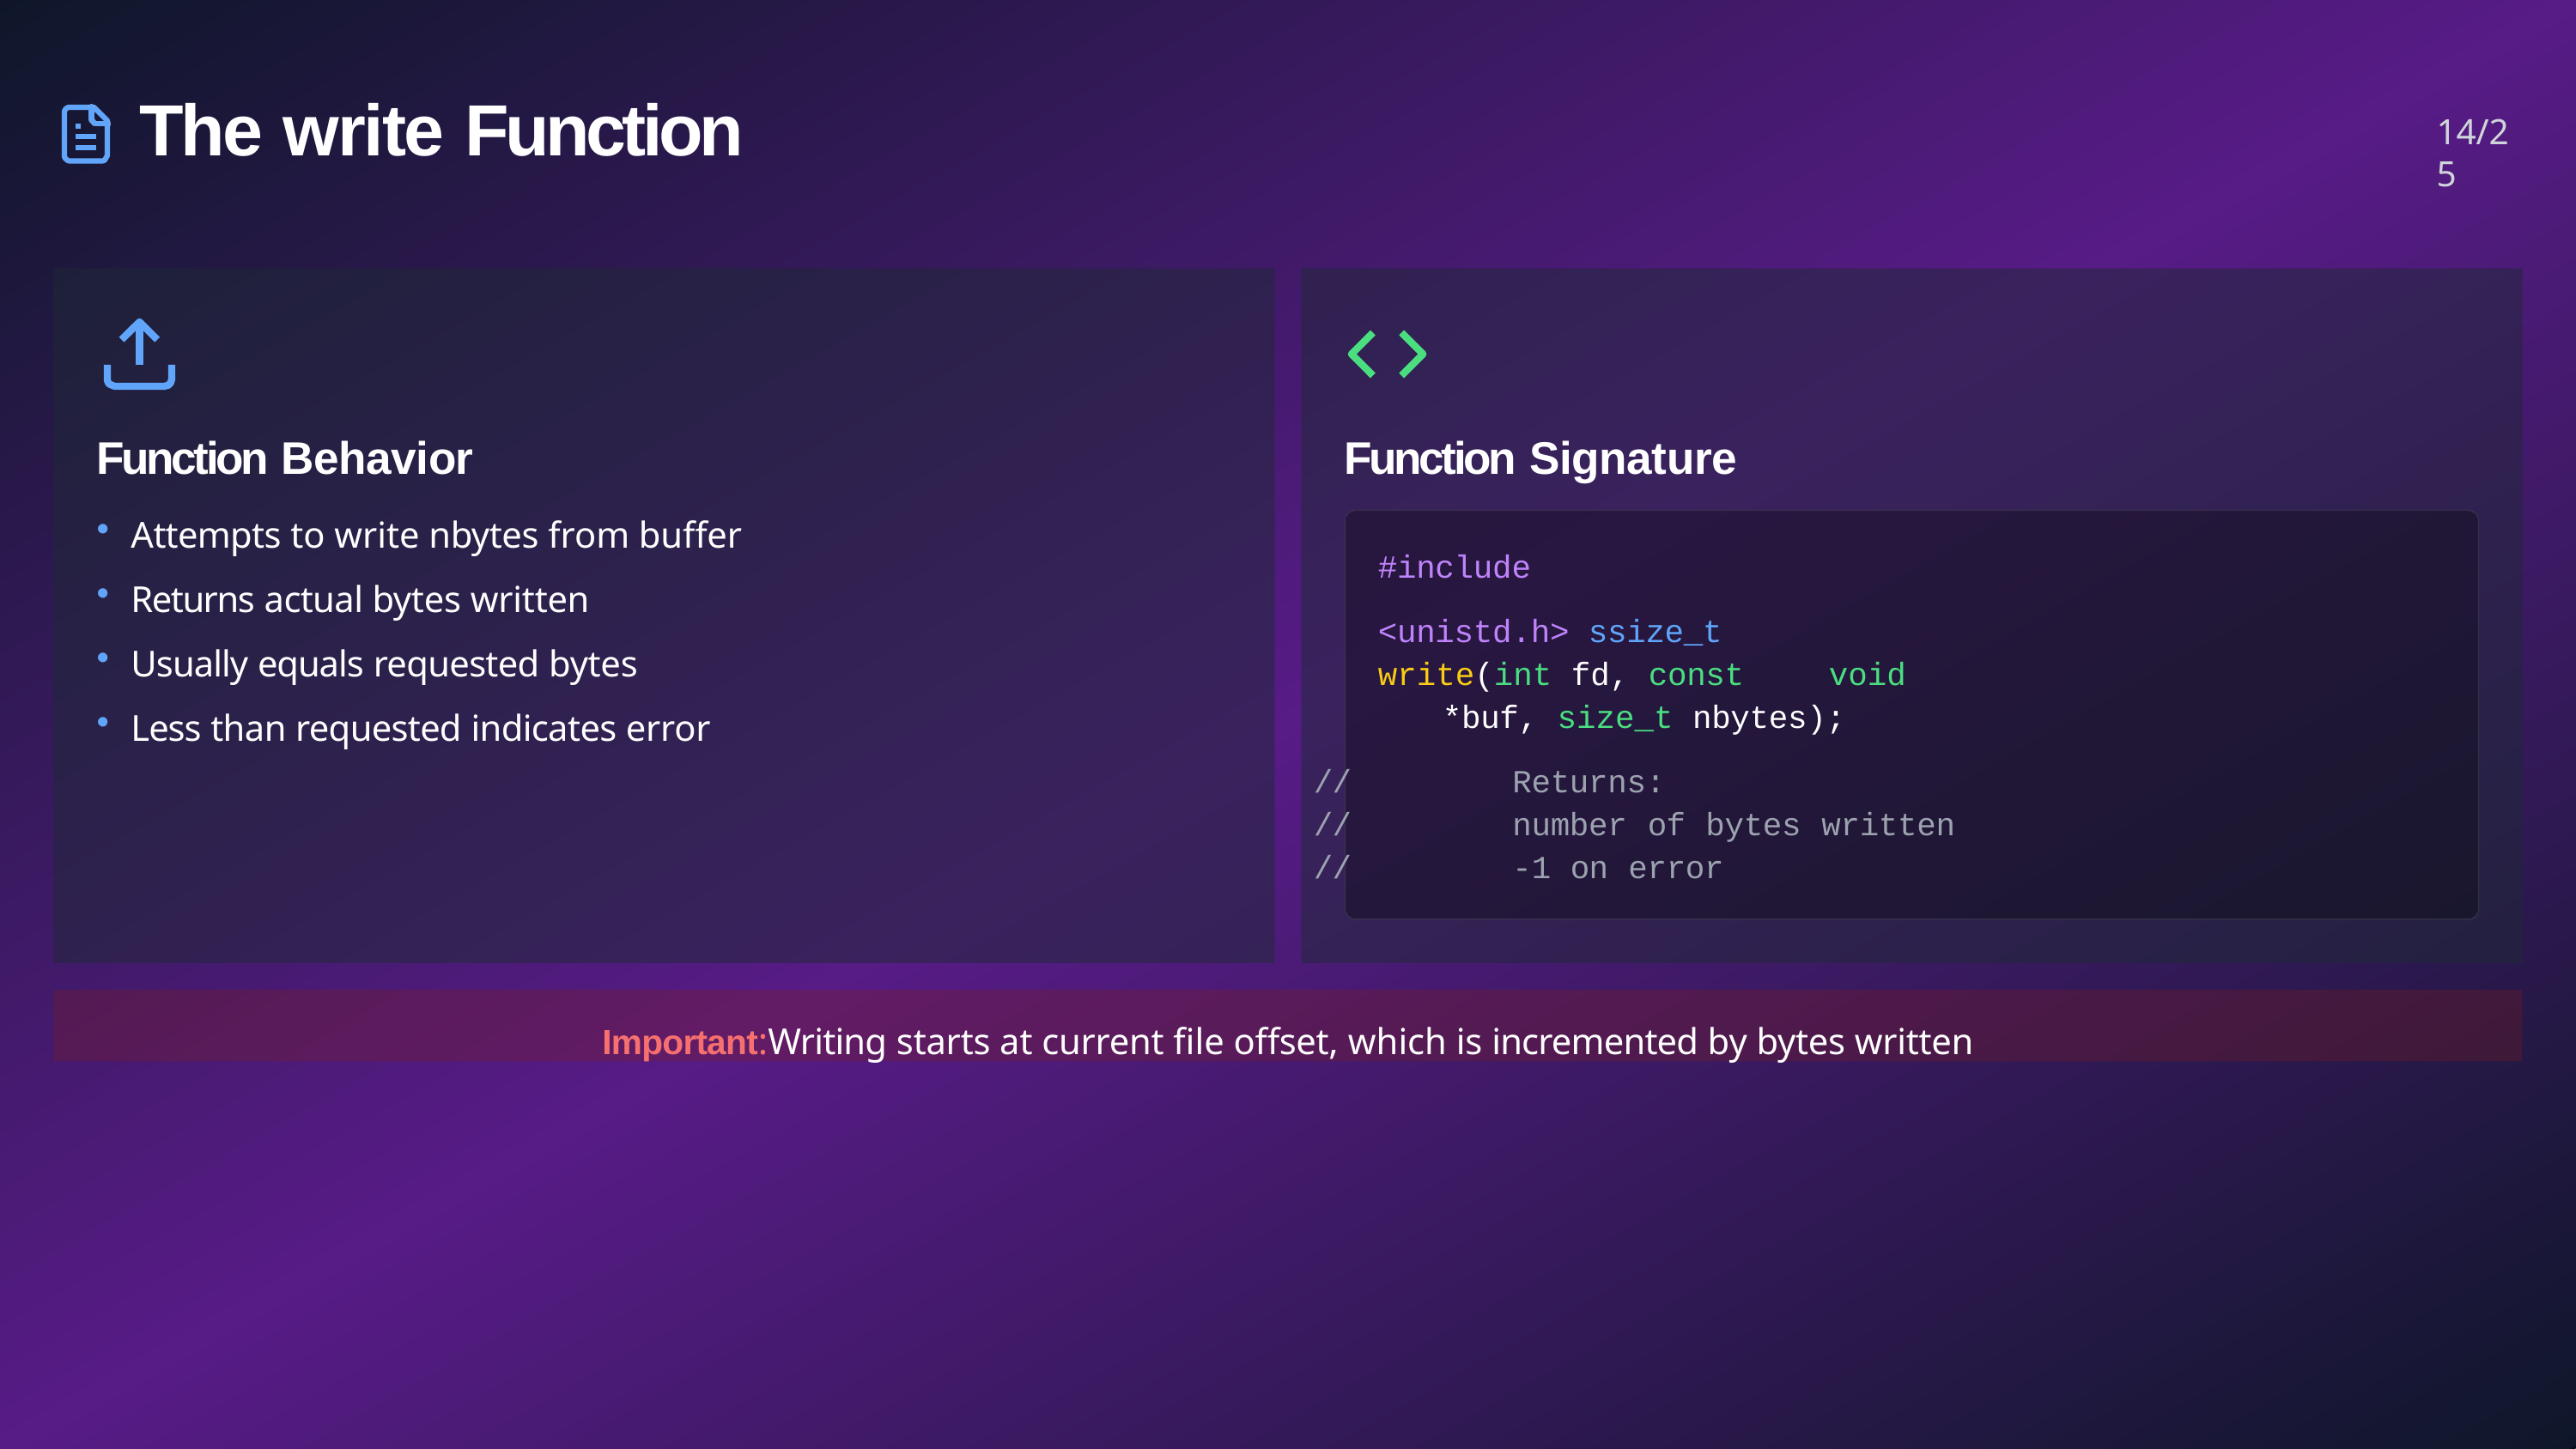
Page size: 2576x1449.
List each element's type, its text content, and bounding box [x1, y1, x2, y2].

title The write Function [137, 81, 1104, 266]
text_box 14/25 [2434, 107, 2524, 194]
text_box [1301, 268, 2523, 964]
picture [0, 0, 2576, 1449]
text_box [53, 268, 1275, 964]
text_box Important:Writing starts at current file offset, which is incremented by bytes written [53, 990, 2523, 1062]
